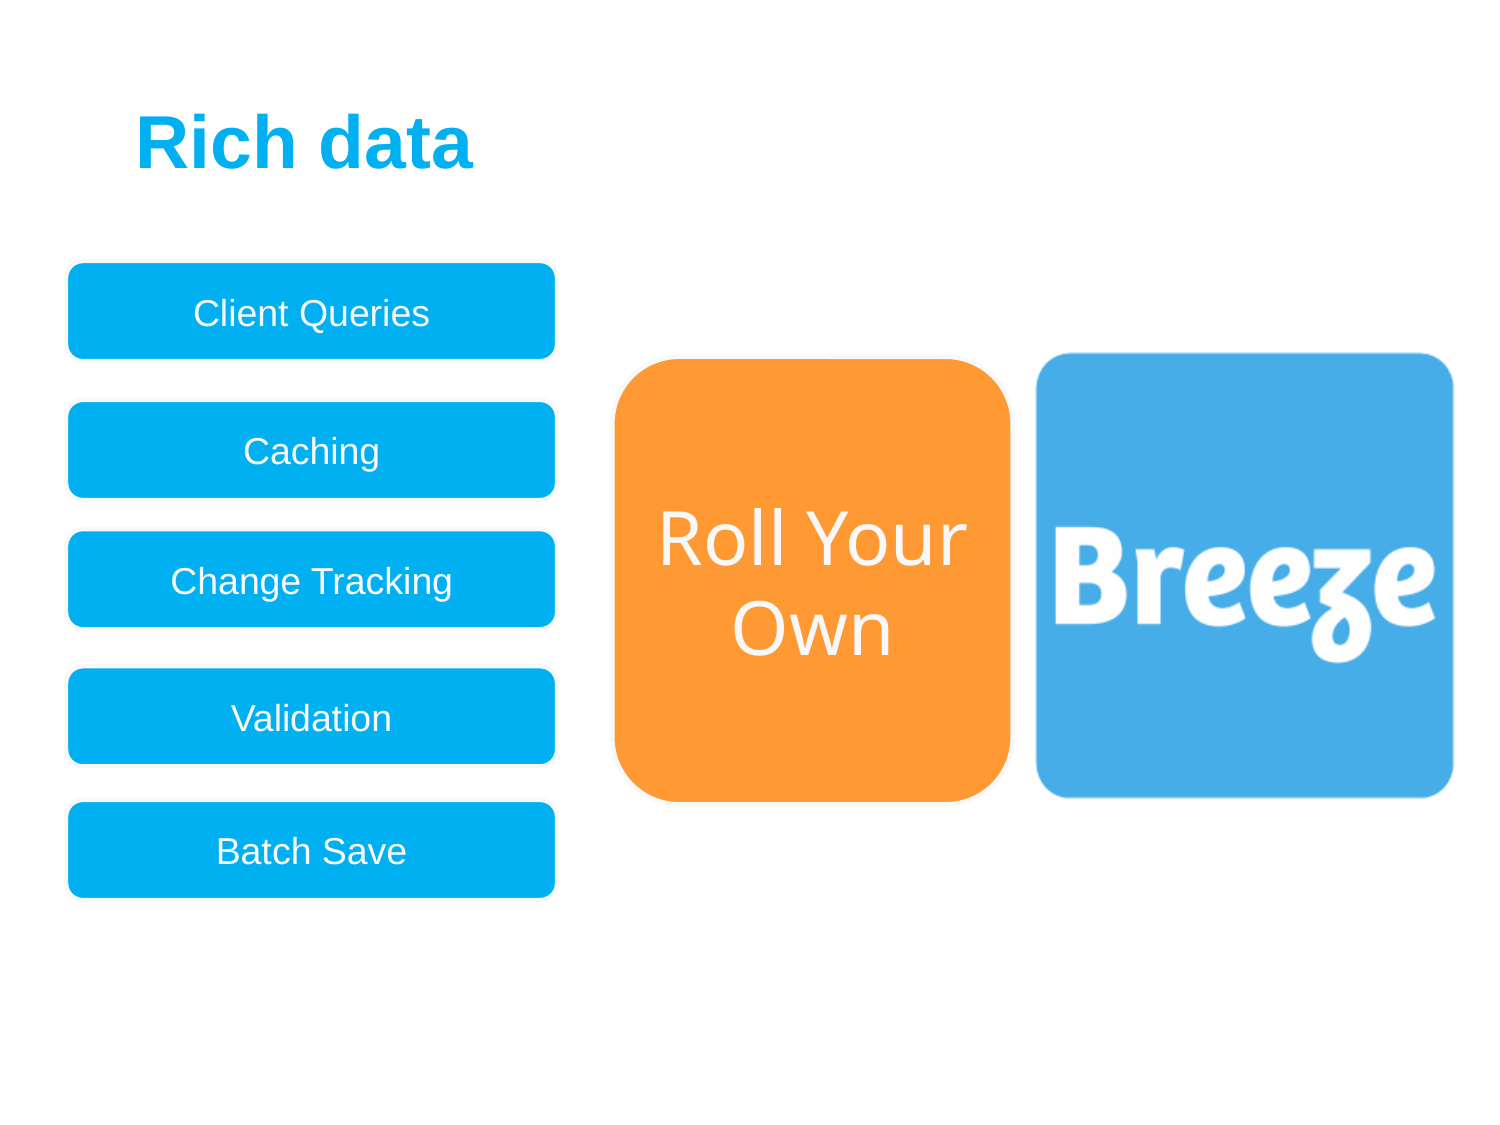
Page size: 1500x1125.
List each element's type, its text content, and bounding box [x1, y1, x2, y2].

text_box Roll Your Own [610, 354, 1015, 807]
text_box Caching [64, 397, 560, 503]
title Rich data [99, 44, 1426, 233]
text_box Batch Save [64, 797, 560, 903]
text_box Client Queries [64, 258, 560, 364]
text_box Validation [64, 664, 560, 769]
text_box Change Tracking [64, 527, 560, 632]
picture [1026, 345, 1463, 805]
